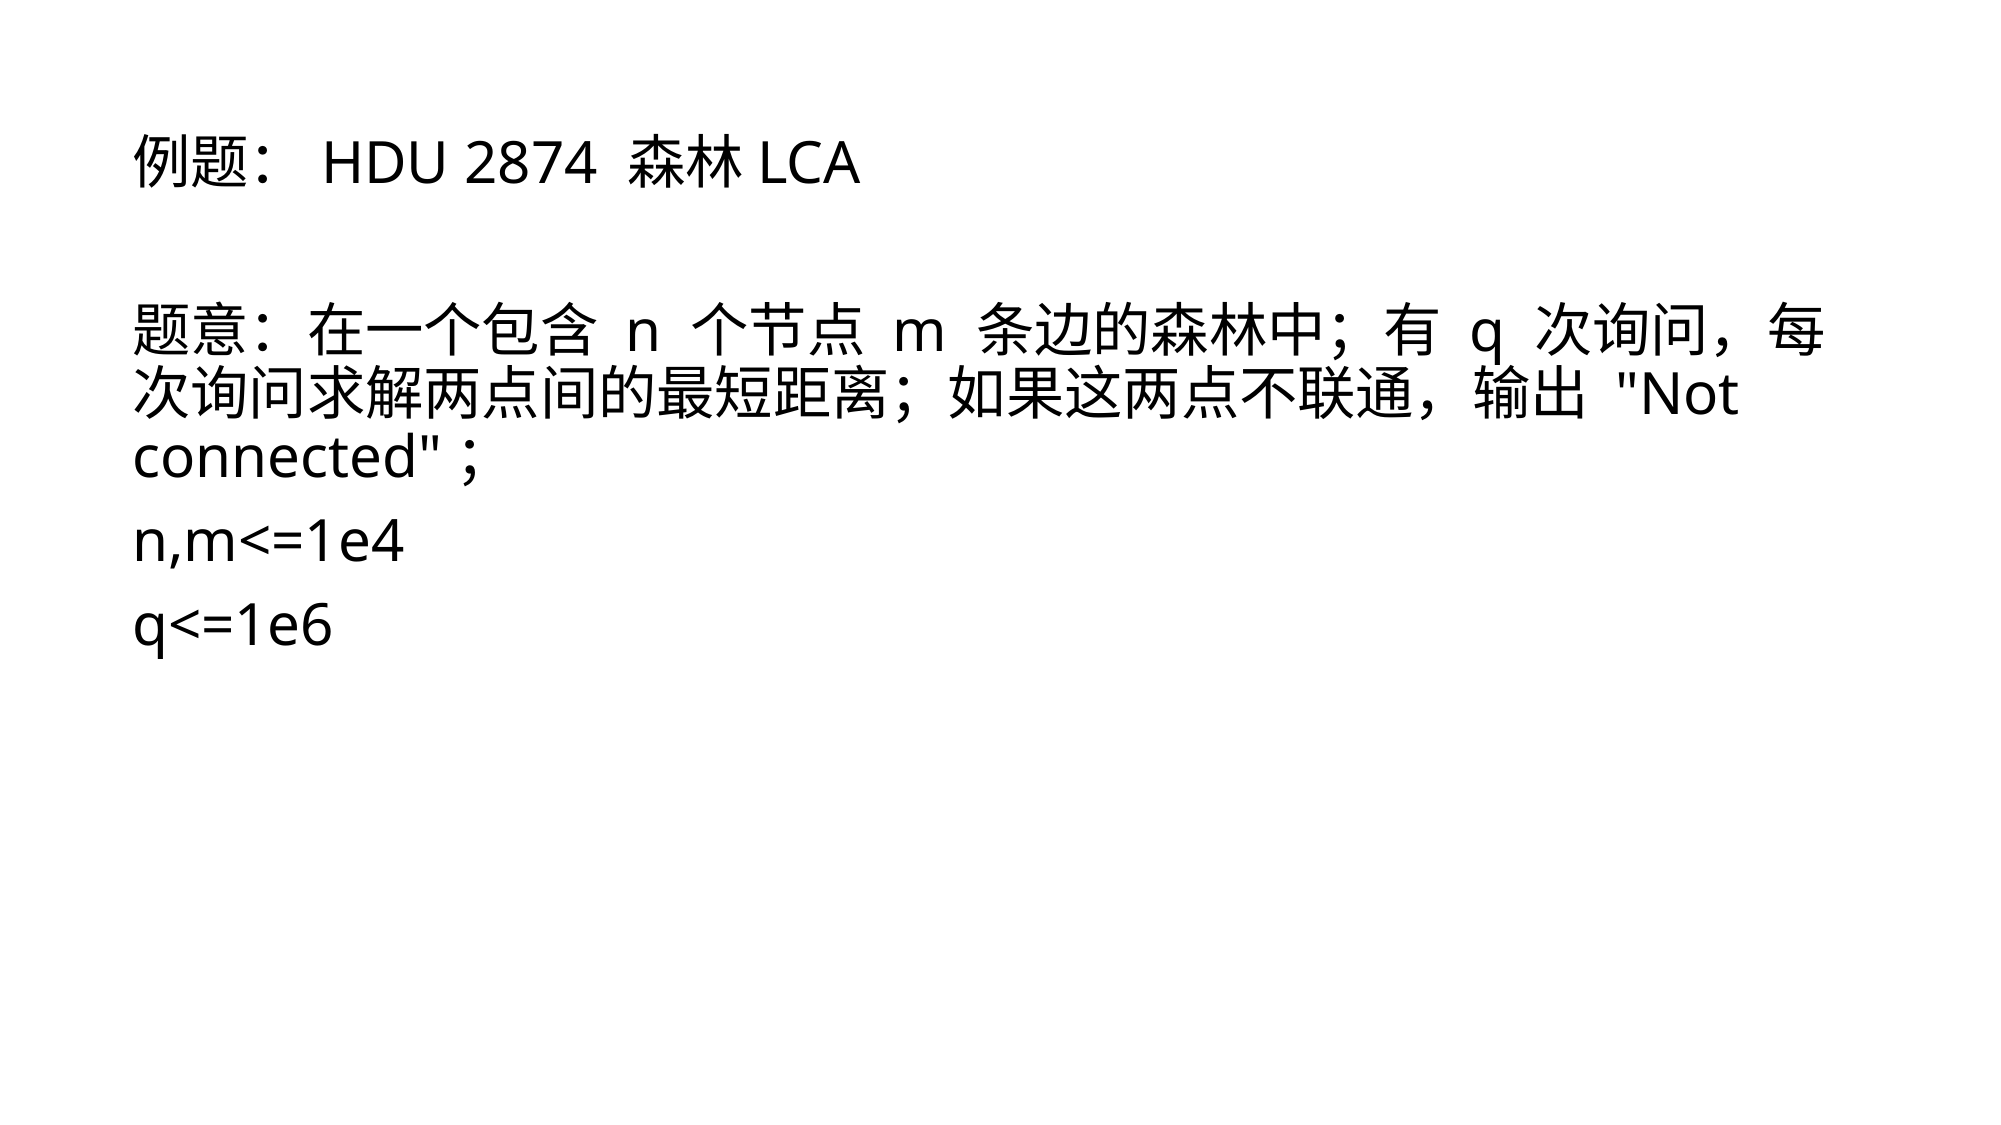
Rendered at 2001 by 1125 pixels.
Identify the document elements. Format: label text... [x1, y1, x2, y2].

list 例题：HDU 2874 森林LCA 题意：在一个包含 n 个节点 m 条边的森林中；有 q 次询问，每次询问求解两点间的最短距离；如果这两点不联通，输出 "Not connected"； n,m<=1e4 q<=1e6 [117, 126, 1843, 840]
